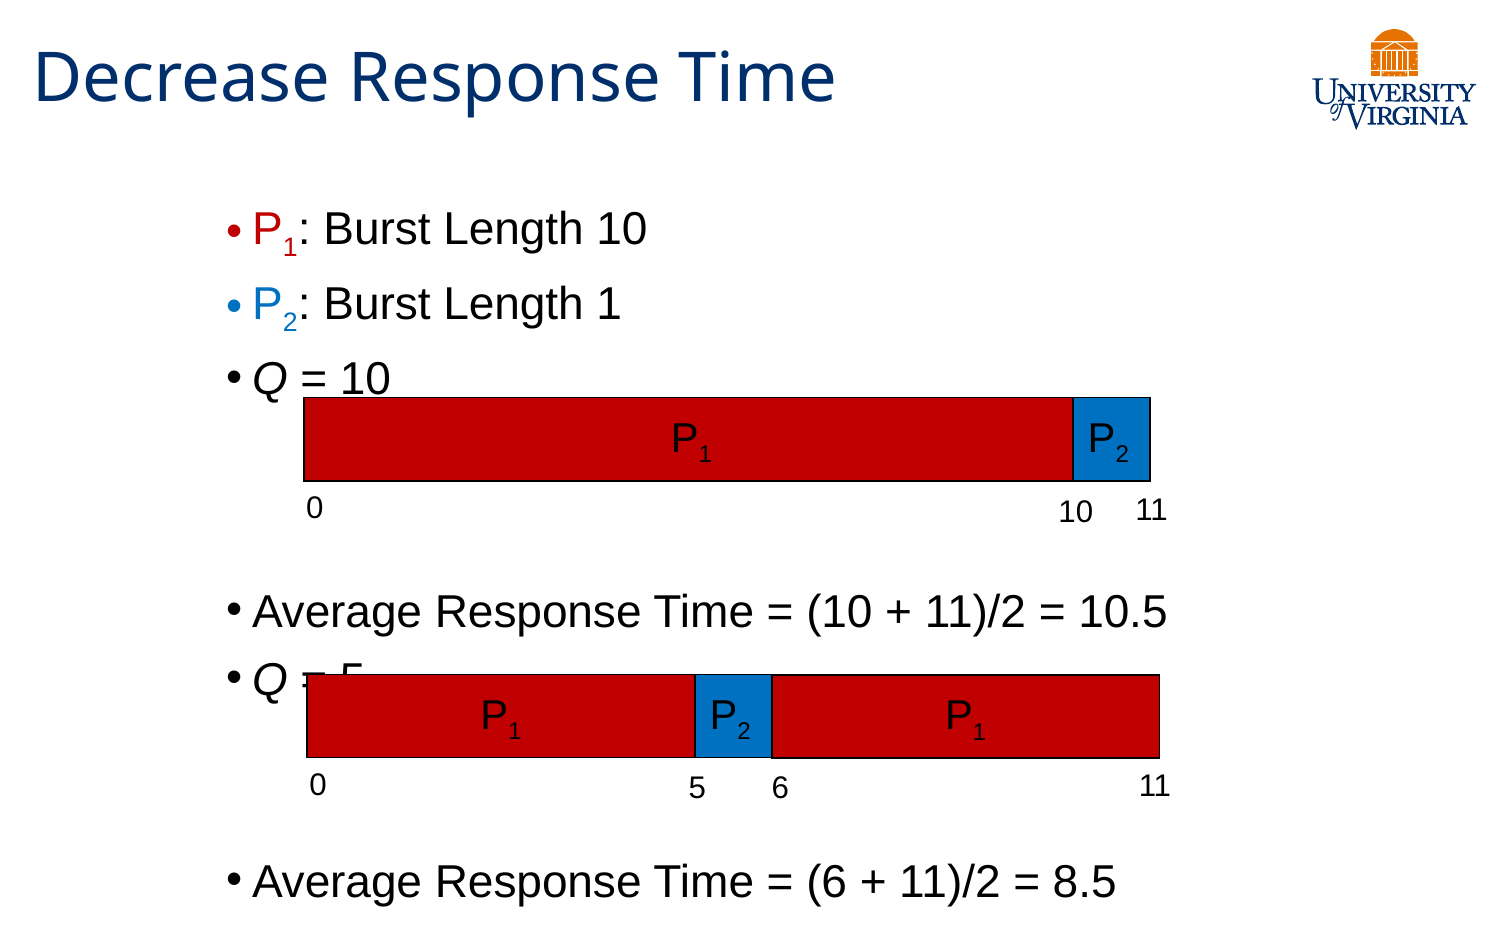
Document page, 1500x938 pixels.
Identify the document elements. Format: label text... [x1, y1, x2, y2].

list P1: Burst Length 10 P2: Burst Length 1 Q = 10 Average Response Time = (10 + 11)/2 = 10.5 Q = 5 Average Response Time = (6 + 11)/2 = 8.5 [210, 191, 1289, 922]
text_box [291, 397, 1184, 536]
title Decrease Response Time [17, 14, 1297, 145]
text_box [294, 674, 1187, 813]
